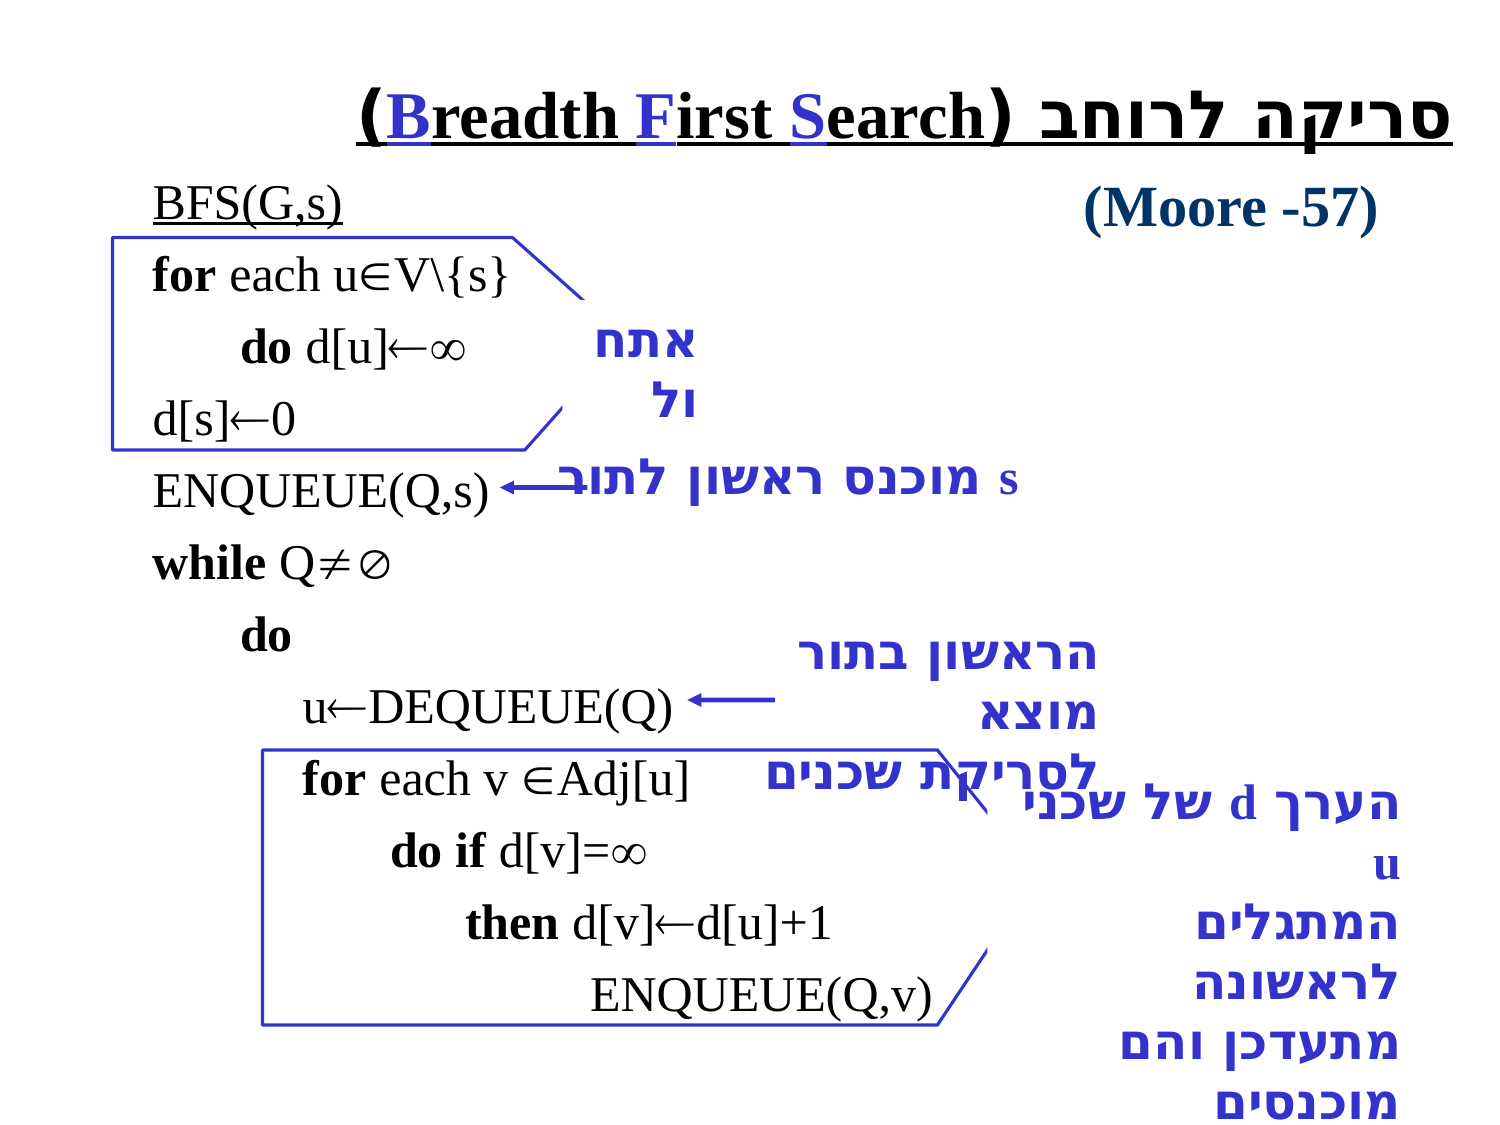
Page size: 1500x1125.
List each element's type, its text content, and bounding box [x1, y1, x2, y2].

text_box [687, 693, 725, 707]
text_box סריקה לרוחב (Breadth First Search) [341, 64, 1468, 159]
text_box אתחול [562, 299, 714, 435]
text_box [112, 237, 582, 450]
text_box [499, 481, 588, 494]
text_box BFS(G,s) for each uV\{s} do d[u] d[s]0 ENQUEUE(Q,s) while Q do uDEQUEUE(Q) for each v Adj[u] do if d[v]= then d[v]d[u]+1 ENQUEUE(Q,v) [138, 149, 948, 1029]
text_box הראשון בתור מוצא לסריקת שכנים [725, 612, 1115, 808]
text_box [262, 750, 987, 1026]
text_box s מוכנס ראשון לתור [542, 437, 1034, 513]
text_box הערך d של שכני u המתגלים לראשונה מתעדכן והם מוכנסים לתור Q. [987, 762, 1417, 1125]
text_box (Moore -57) [1068, 160, 1400, 246]
